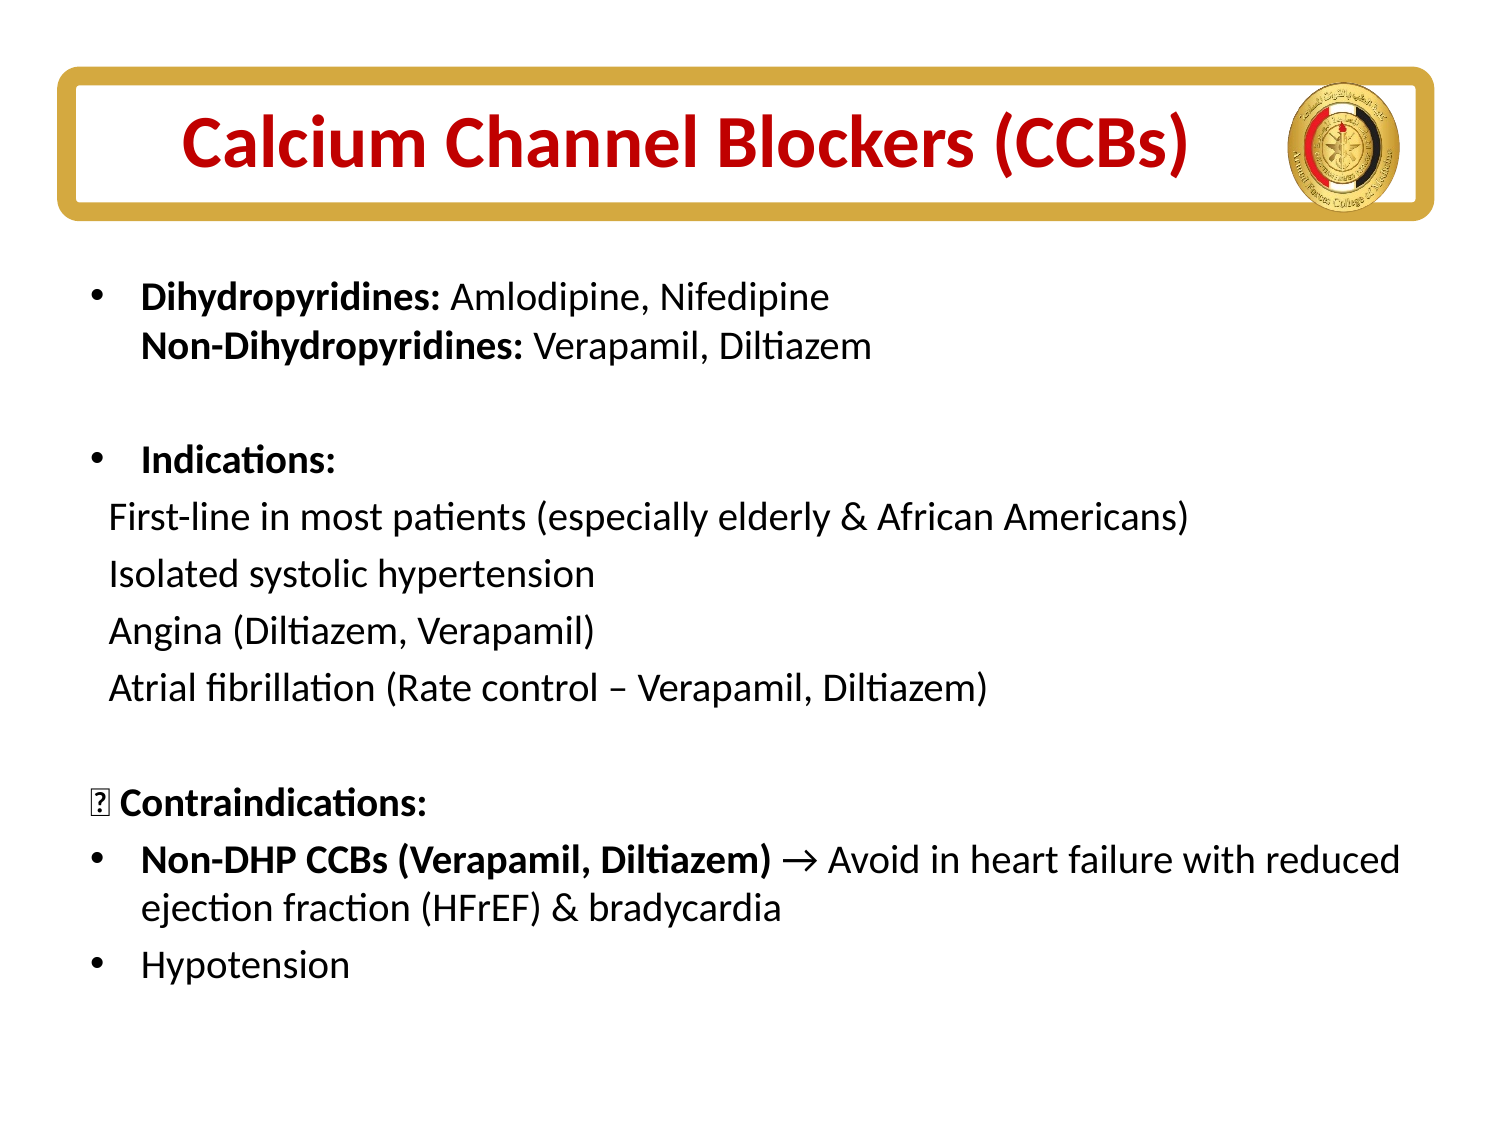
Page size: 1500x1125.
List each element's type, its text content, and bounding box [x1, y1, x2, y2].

list Dihydropyridines: Amlodipine, Nifedipine Non-Dihydropyridines: Verapamil, Diltiazem Indications: First-line in most patients (especially elderly & African Americans) Isolated systolic hypertension Angina (Diltiazem, Verapamil) Atrial fibrillation (Rate control – Verapamil, Diltiazem) 🚫 Contraindications: Non-DHP CCBs (Verapamil, Diltiazem) → Avoid in heart failure with reduced ejection fraction (HFrEF) & bradycardia Hypotension [75, 262, 1425, 1005]
picture [1288, 82, 1400, 213]
title Calcium Channel Blockers (CCBs) [75, 137, 1300, 228]
